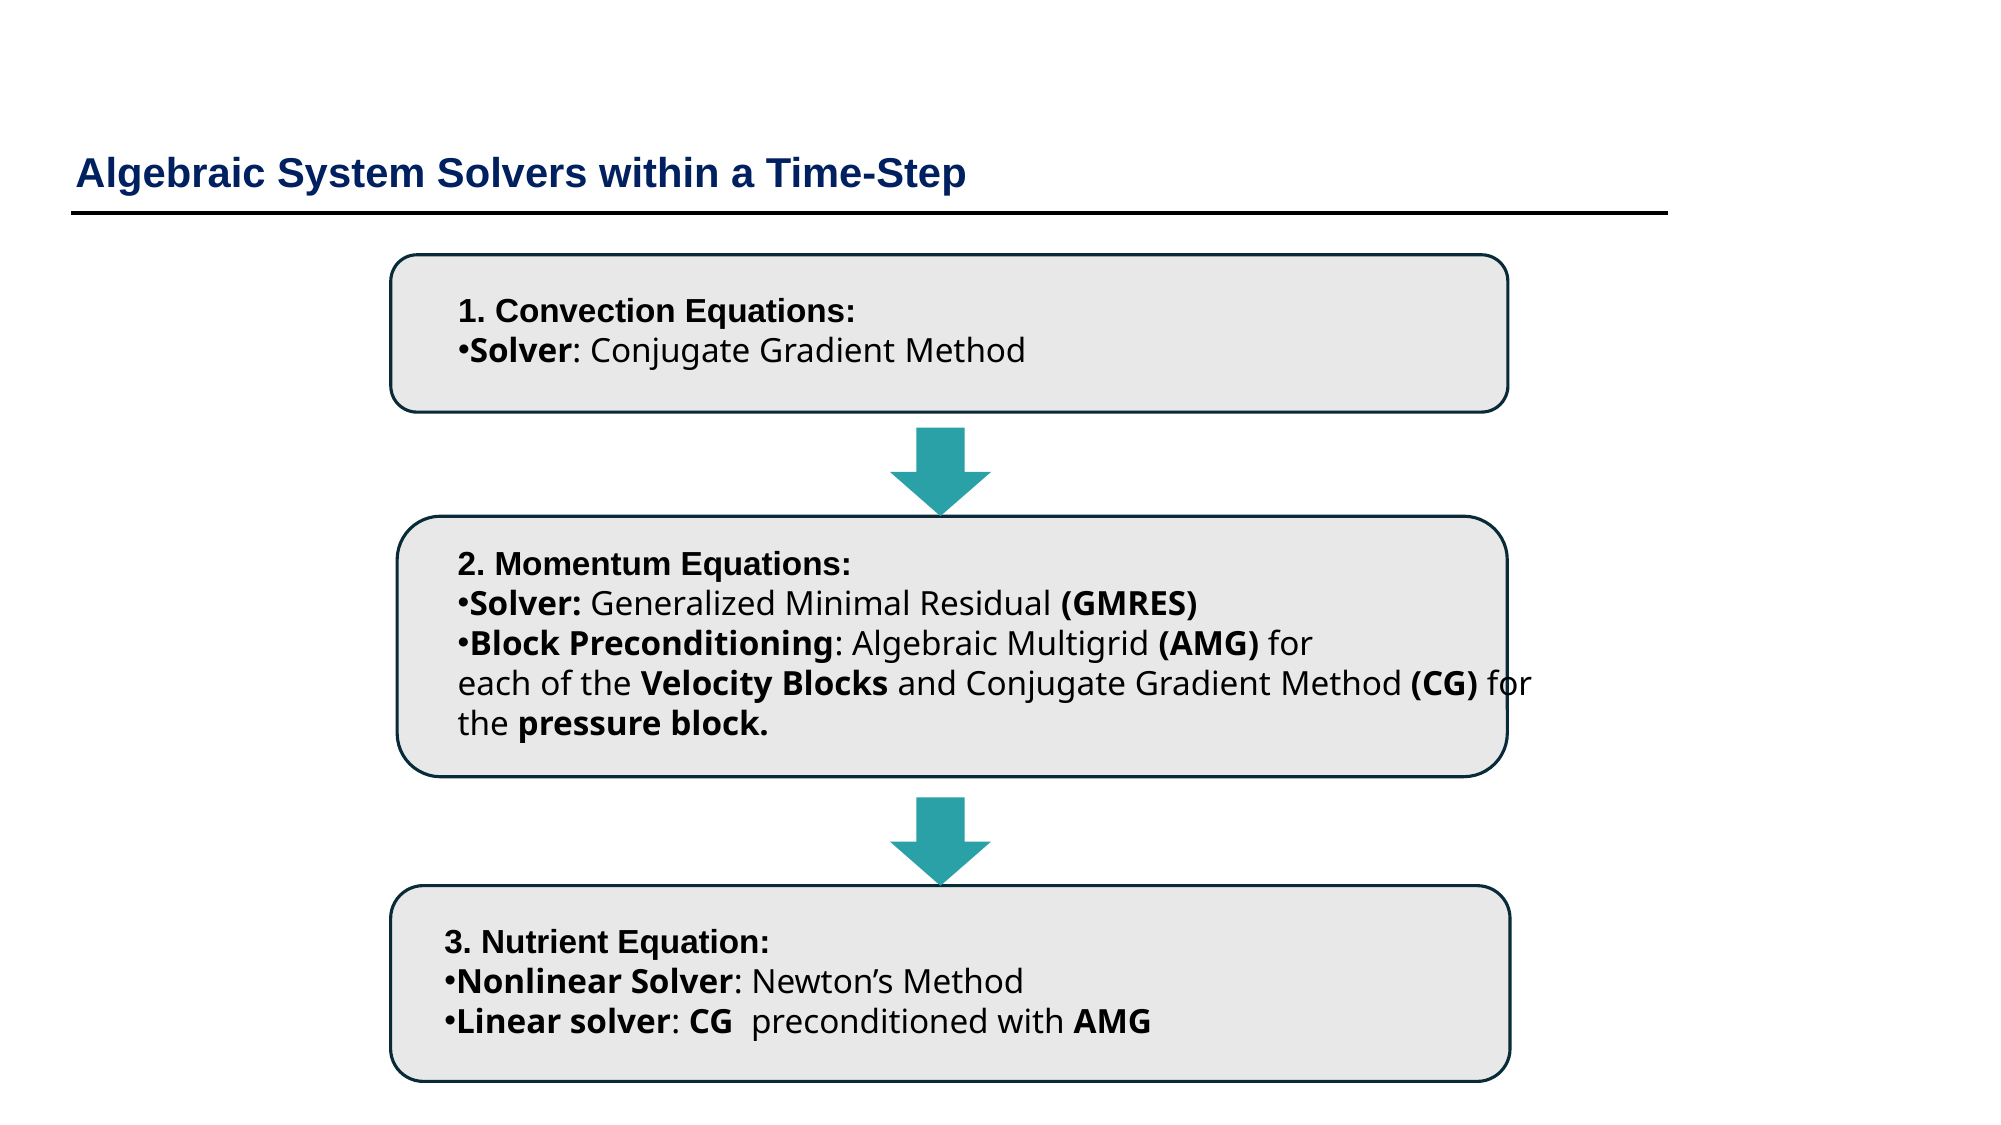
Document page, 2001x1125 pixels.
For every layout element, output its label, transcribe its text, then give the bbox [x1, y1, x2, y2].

text_box [885, 795, 996, 888]
text_box [395, 514, 1506, 779]
text_box [885, 426, 996, 519]
text_box 2. Momentum Equations: Solver: Generalized Minimal Residual (GMRES) Block Preconditioning: Algebraic Multigrid (AMG) for each of the Velocity Blocks and Conjugate Gradient Method (CG) for the pressure block. [442, 534, 1567, 750]
text_box [389, 253, 443, 414]
text_box 3. Nutrient Equation: Nonlinear Solver: Newton’s Method Linear solver: CG preconditioned with AMG [429, 912, 1580, 1093]
text_box 1. Convection Equations: Solver: Conjugate Gradient Method [443, 236, 1436, 534]
text_box [389, 884, 1511, 1083]
text_box Algebraic System Solvers within a Time-Step [0, 138, 1381, 204]
text_box [1436, 253, 1510, 414]
